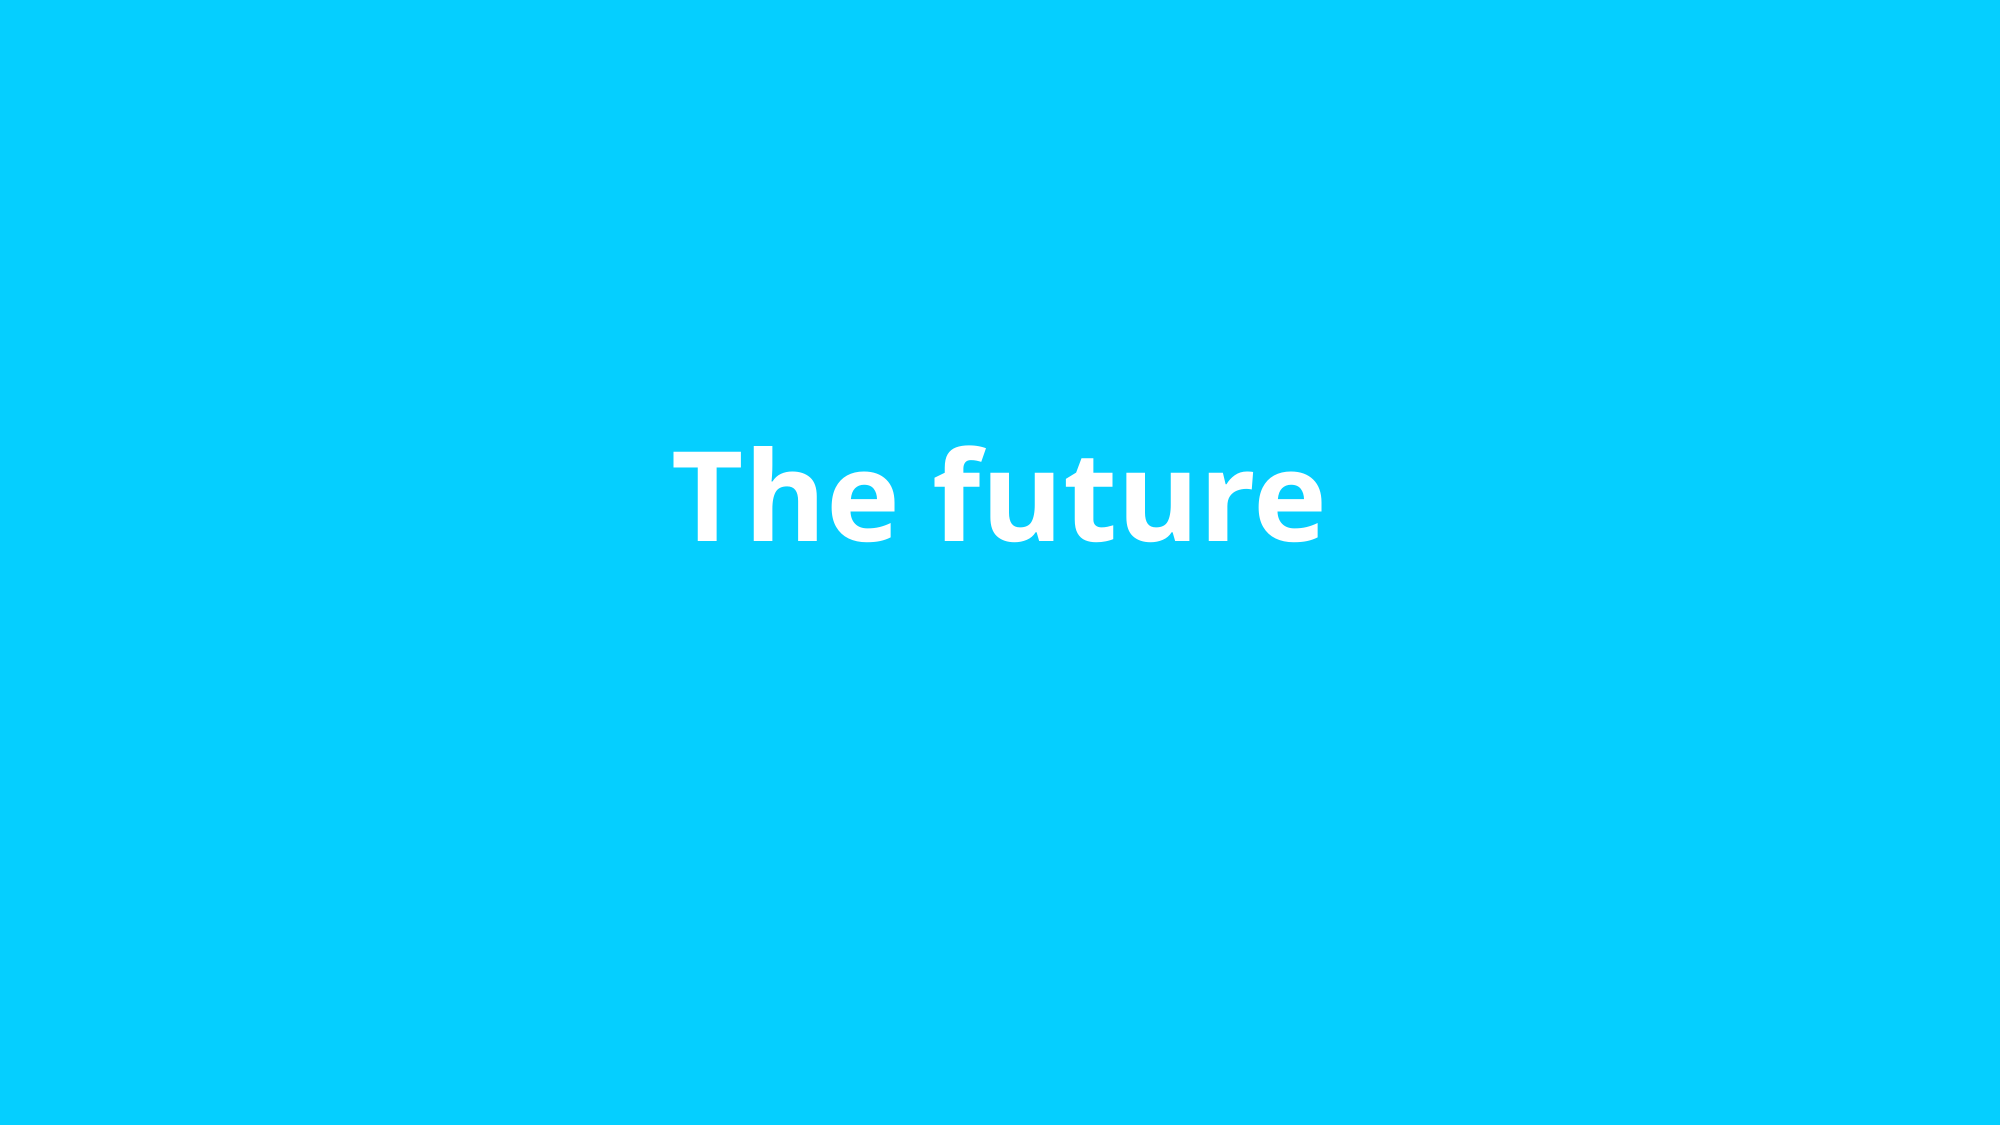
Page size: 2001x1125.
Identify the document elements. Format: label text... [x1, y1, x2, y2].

title The future [249, 184, 1750, 576]
